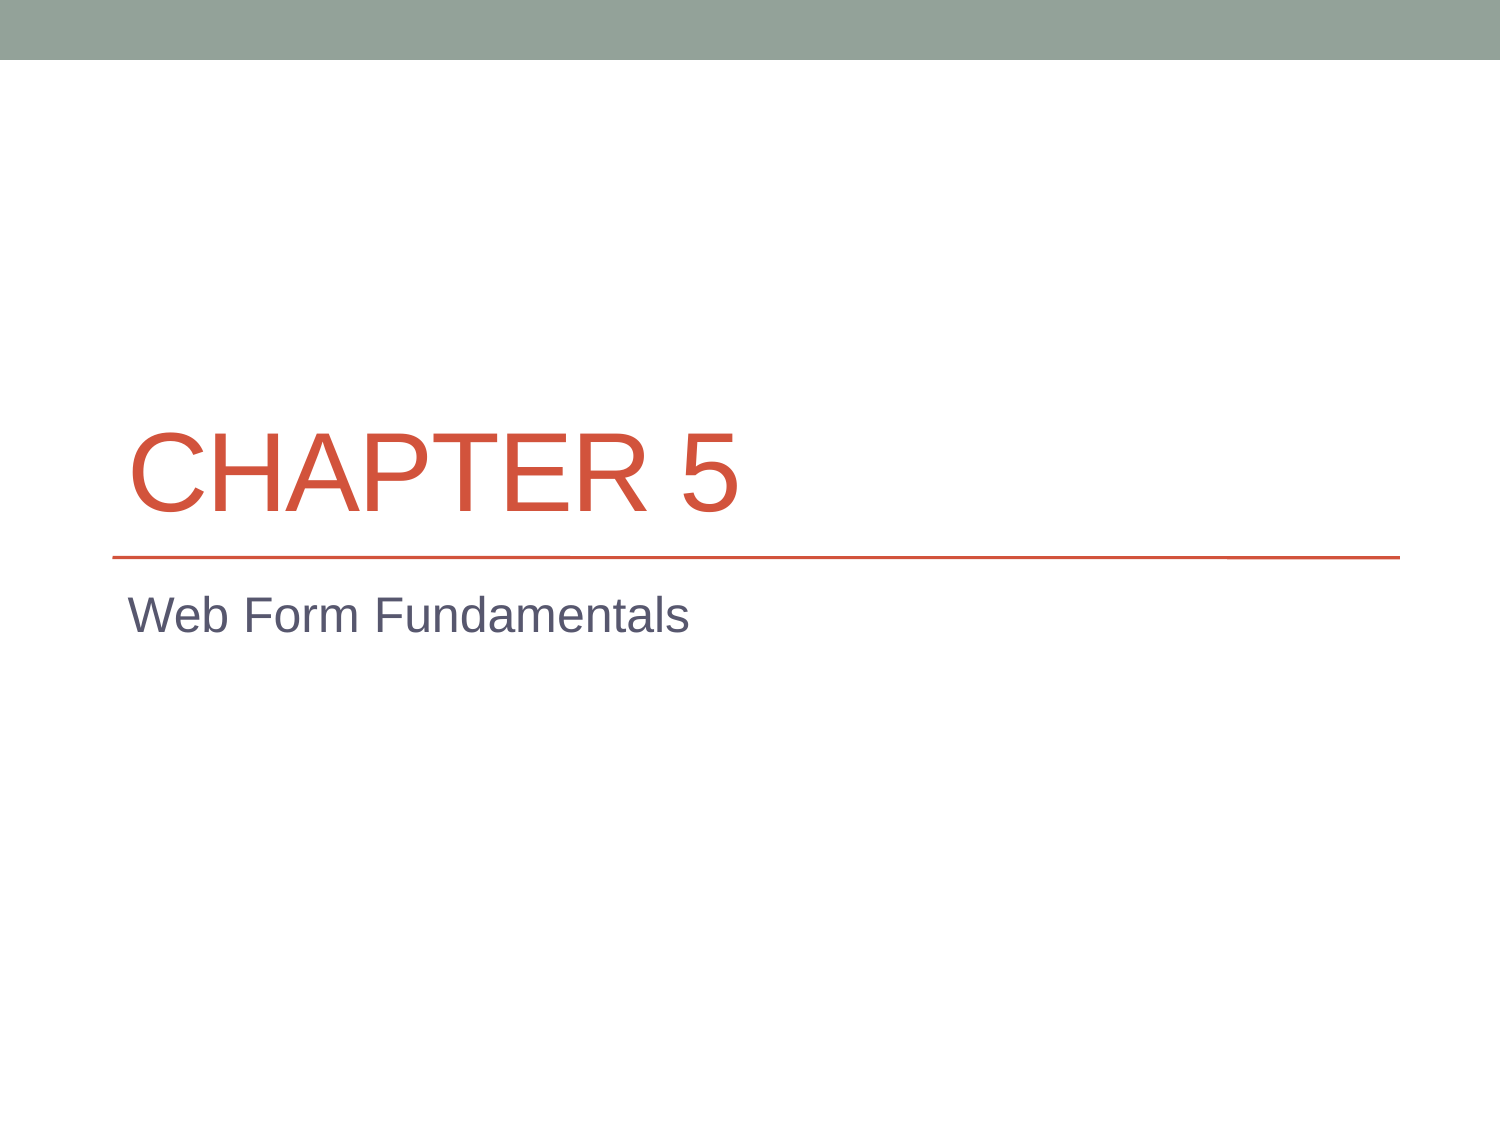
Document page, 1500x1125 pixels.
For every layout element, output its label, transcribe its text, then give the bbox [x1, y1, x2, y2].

title Chapter 5 [112, 224, 1400, 542]
subtitle Web Form Fundamentals [112, 575, 1163, 863]
